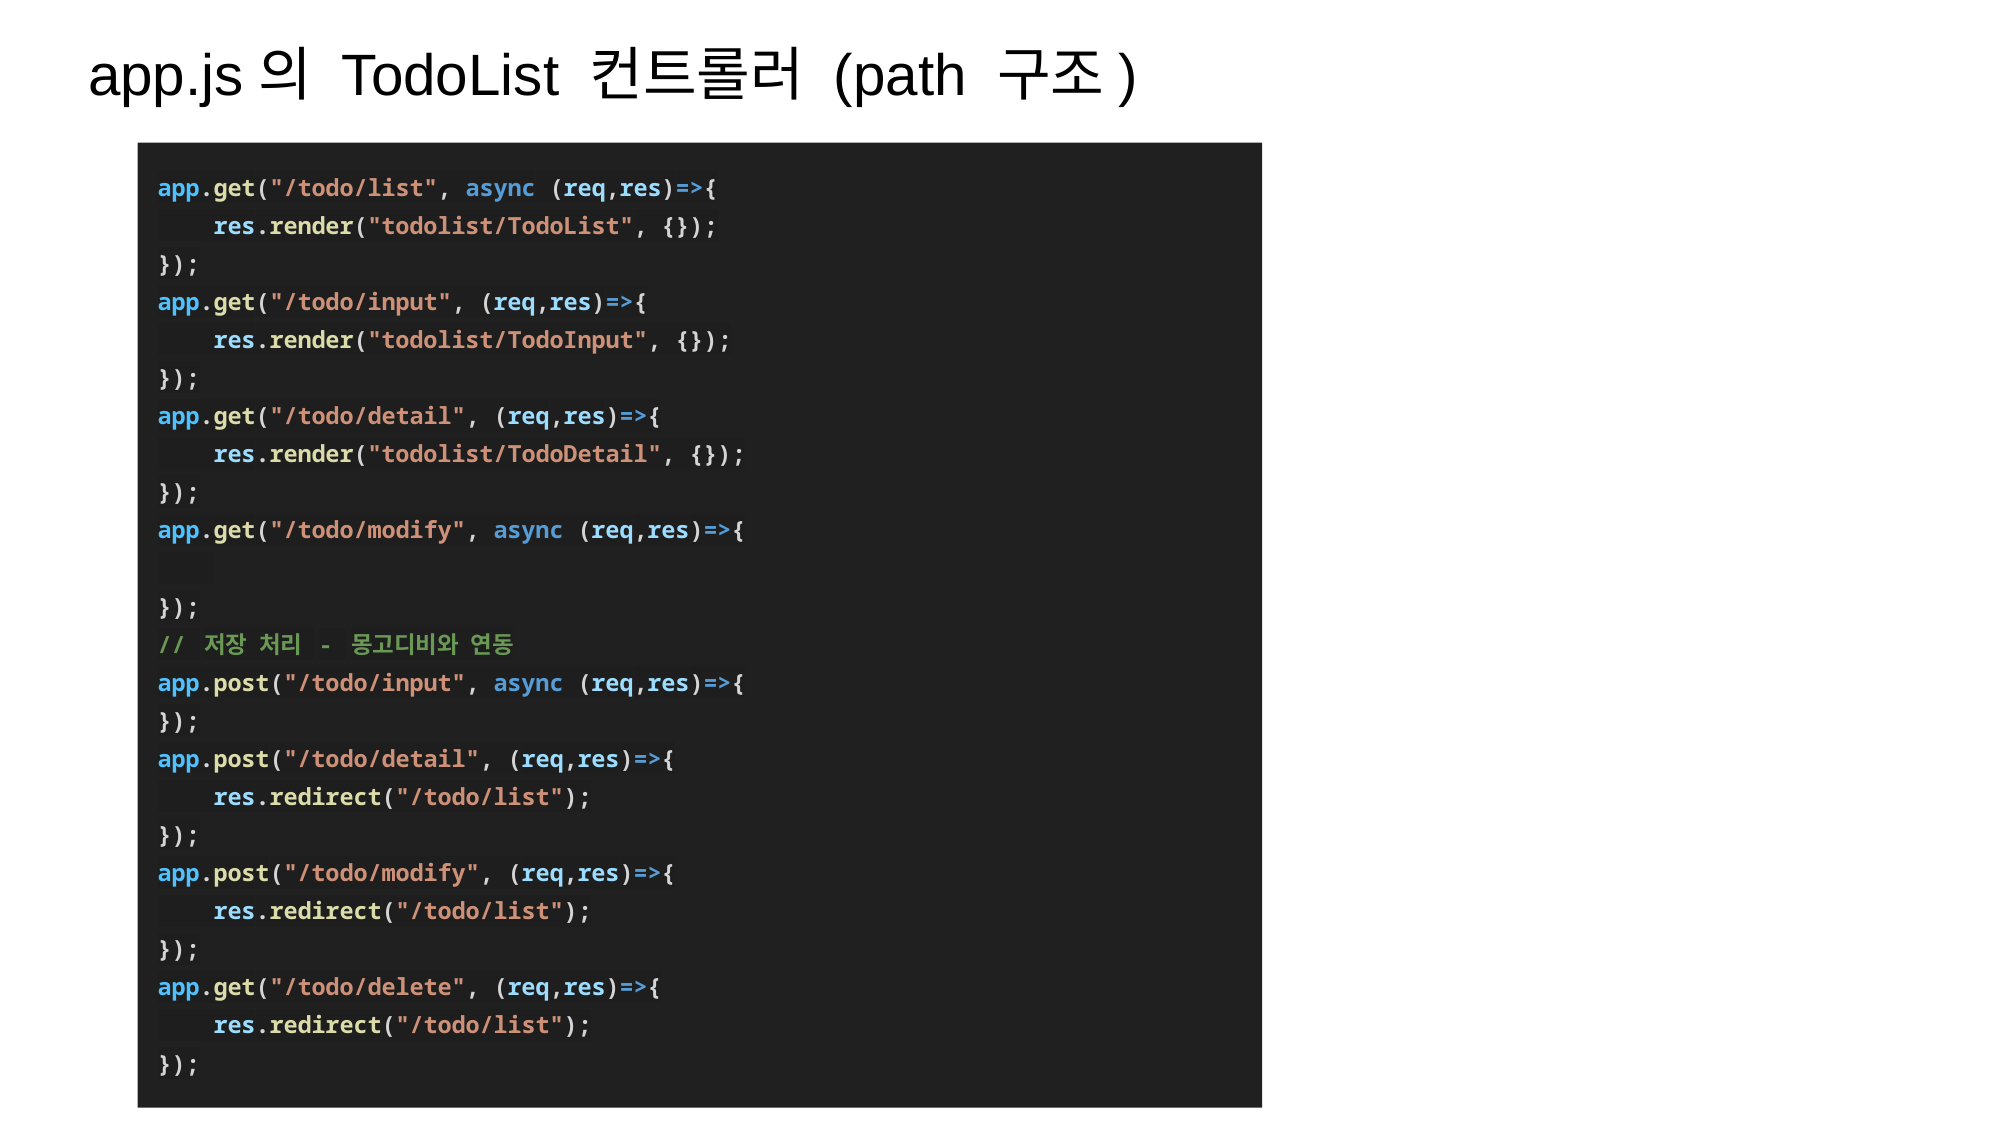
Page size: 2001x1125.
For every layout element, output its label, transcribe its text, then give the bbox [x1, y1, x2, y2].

title app.js의 TodoList 컨트롤러 (path 구조) [68, 17, 1932, 143]
list app.get("/todo/list", async (req,res)=>{ res.render("todolist/TodoList", {}); }); app.get("/todo/input", (req,res)=>{ res.render("todolist/TodoInput", {}); }); app.get("/todo/detail", (req,res)=>{ res.render("todolist/TodoDetail", {}); }); app.get("/todo/modify", async (req,res)=>{ }); // 저장 처리 - 몽고디비와 연동 app.post("/todo/input", async (req,res)=>{ }); app.post("/todo/detail", (req,res)=>{ res.redirect("/todo/list"); }); app.post("/todo/modify", (req,res)=>{ res.redirect("/todo/list"); }); app.get("/todo/delete", (req,res)=>{ res.redirect("/todo/list"); }); [137, 142, 1263, 1108]
